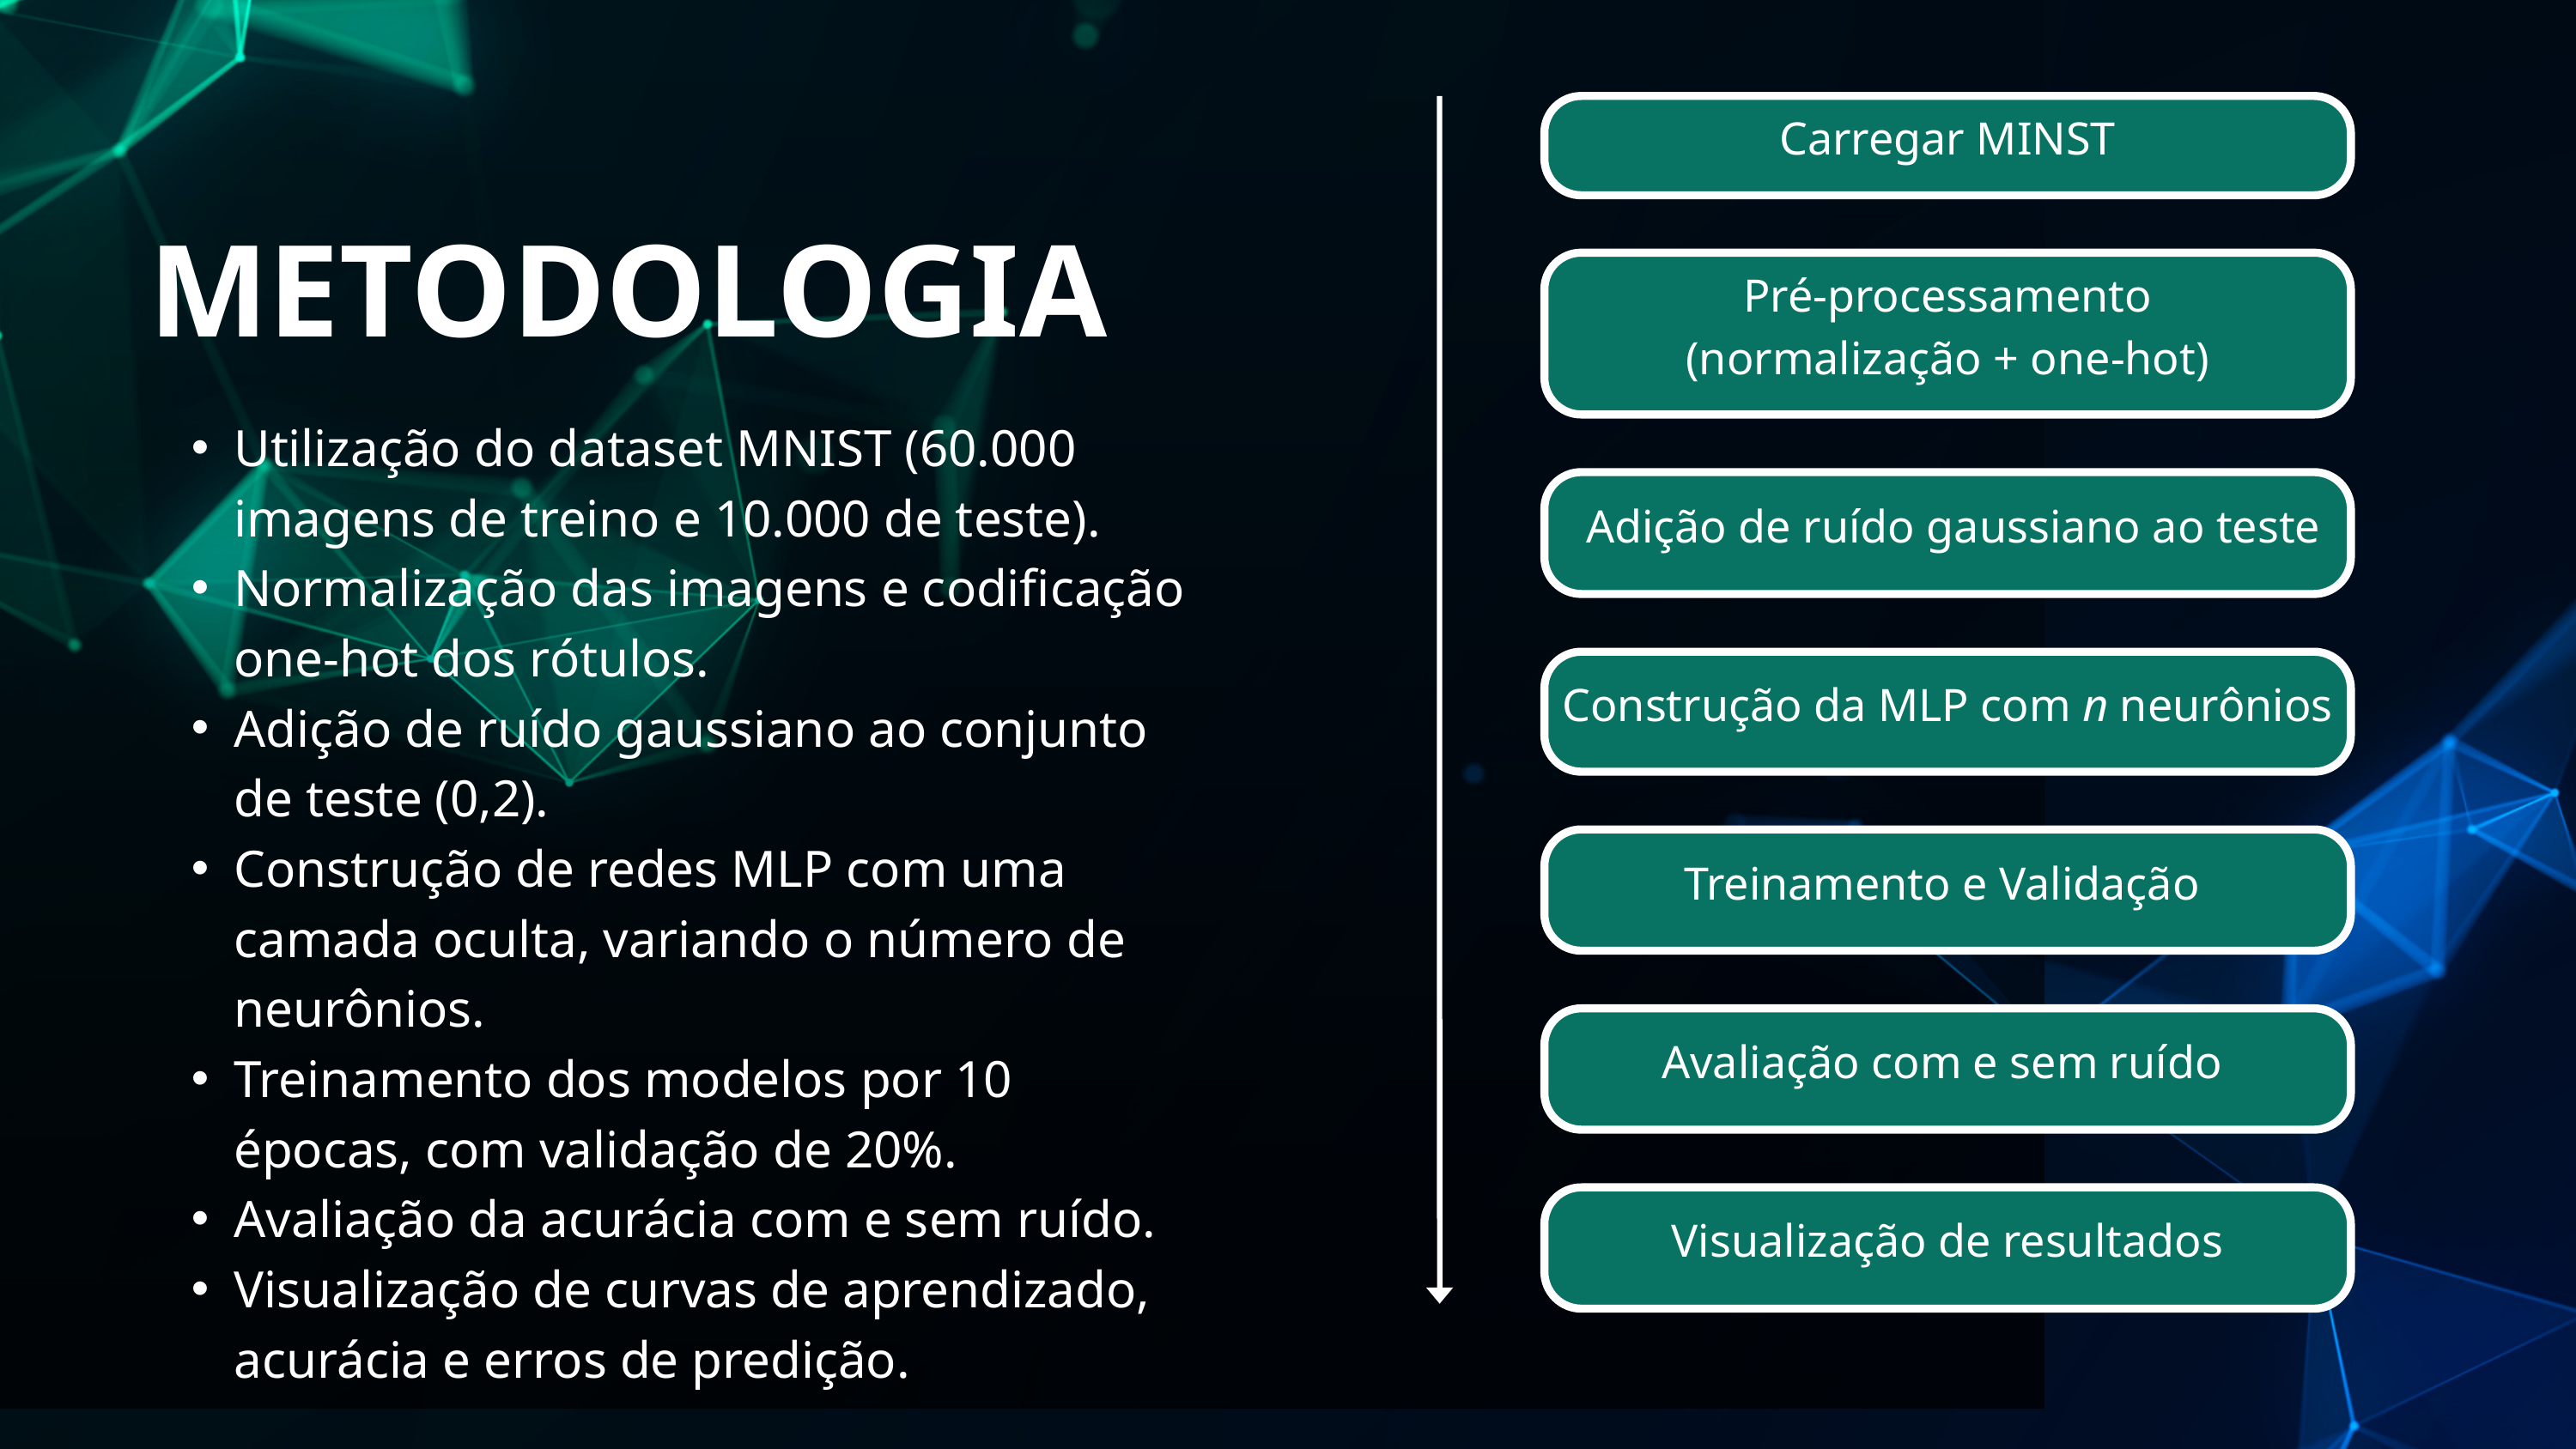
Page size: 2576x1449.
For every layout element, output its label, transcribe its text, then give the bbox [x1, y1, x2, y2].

text_box [1431, 95, 1449, 1304]
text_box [1544, 471, 2352, 595]
text_box [0, 0, 2576, 1449]
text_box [1544, 95, 2352, 196]
text_box METODOLOGIA [149, 219, 1192, 363]
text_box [1544, 1008, 2352, 1131]
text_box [1544, 828, 2352, 951]
text_box Utilização do dataset MNIST (60.000 imagens de treino e 10.000 de teste). Normalização das imagens e codificação one-hot dos rótulos. Adição de ruído gaussiano ao conjunto de teste (0,2). Construção de redes MLP com uma camada oculta, variando o número de neurônios. Treinamento dos modelos por 10 épocas, com validação de 20%. Avaliação da acurácia com e sem ruído. Visualização de curvas de aprendizado, acurácia e erros de predição. [149, 406, 1192, 1388]
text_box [1544, 252, 2352, 415]
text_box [1544, 651, 2352, 773]
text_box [1544, 1186, 2352, 1309]
text_box [0, 0, 2044, 1409]
